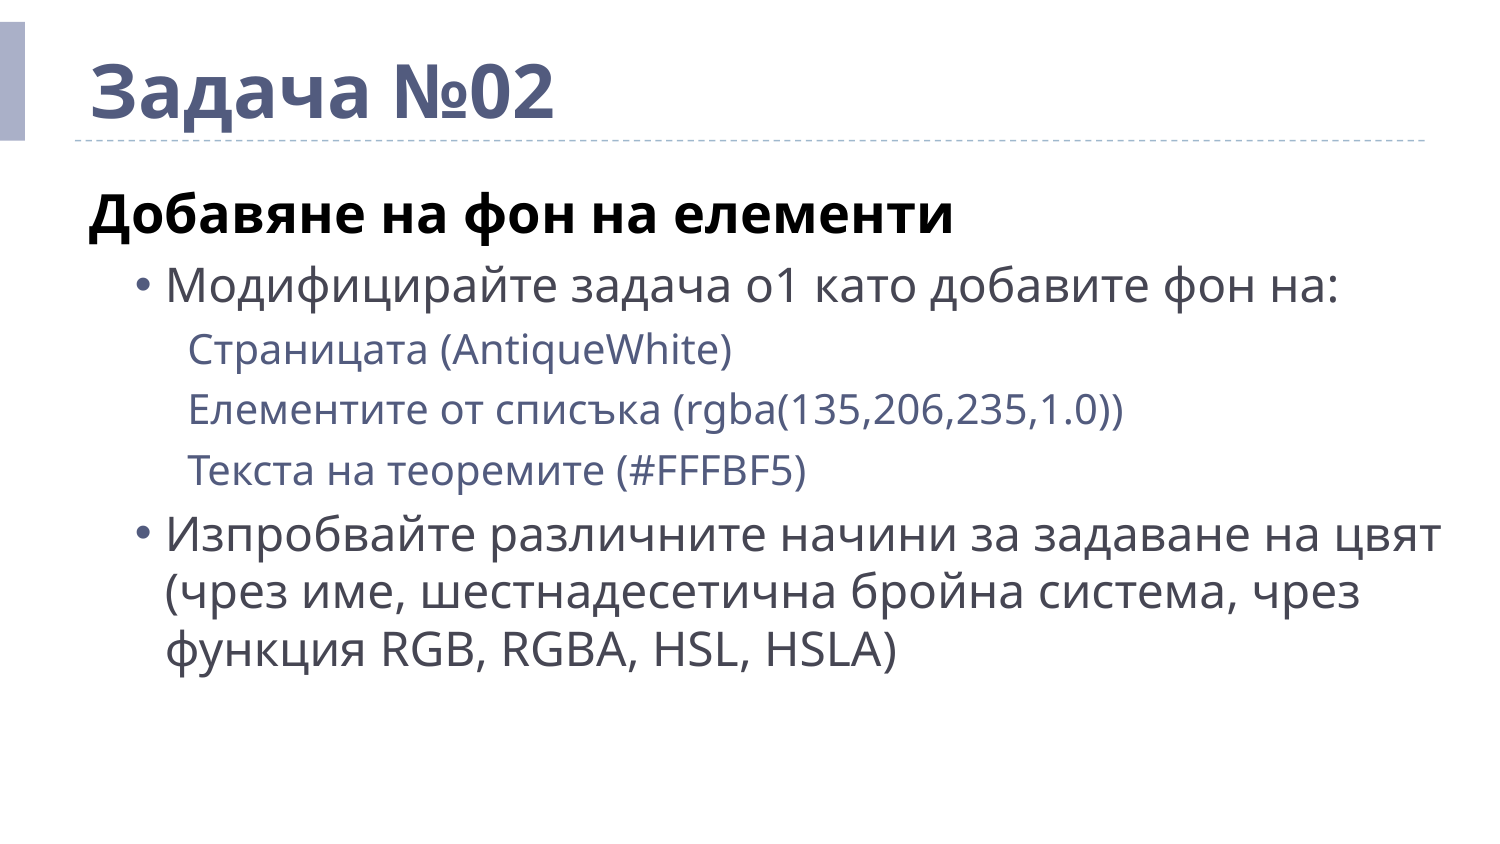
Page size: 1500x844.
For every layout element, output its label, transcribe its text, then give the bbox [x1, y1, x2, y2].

list Добавяне на фон на елементи Модифицирайте задача о1 като добавите фон на: Страницата (AntiqueWhite) Елементите от списъка (rgba(135,206,235,1.0)) Текста на теоремите (#FFFBF5) Изпробвайте различните начини за задаване на цвят (чрез име, шестнадесетична бройна система, чрез функция RGB, RGBA, HSL, HSLA) [75, 171, 1475, 835]
title Задача №02 [75, 18, 1475, 141]
